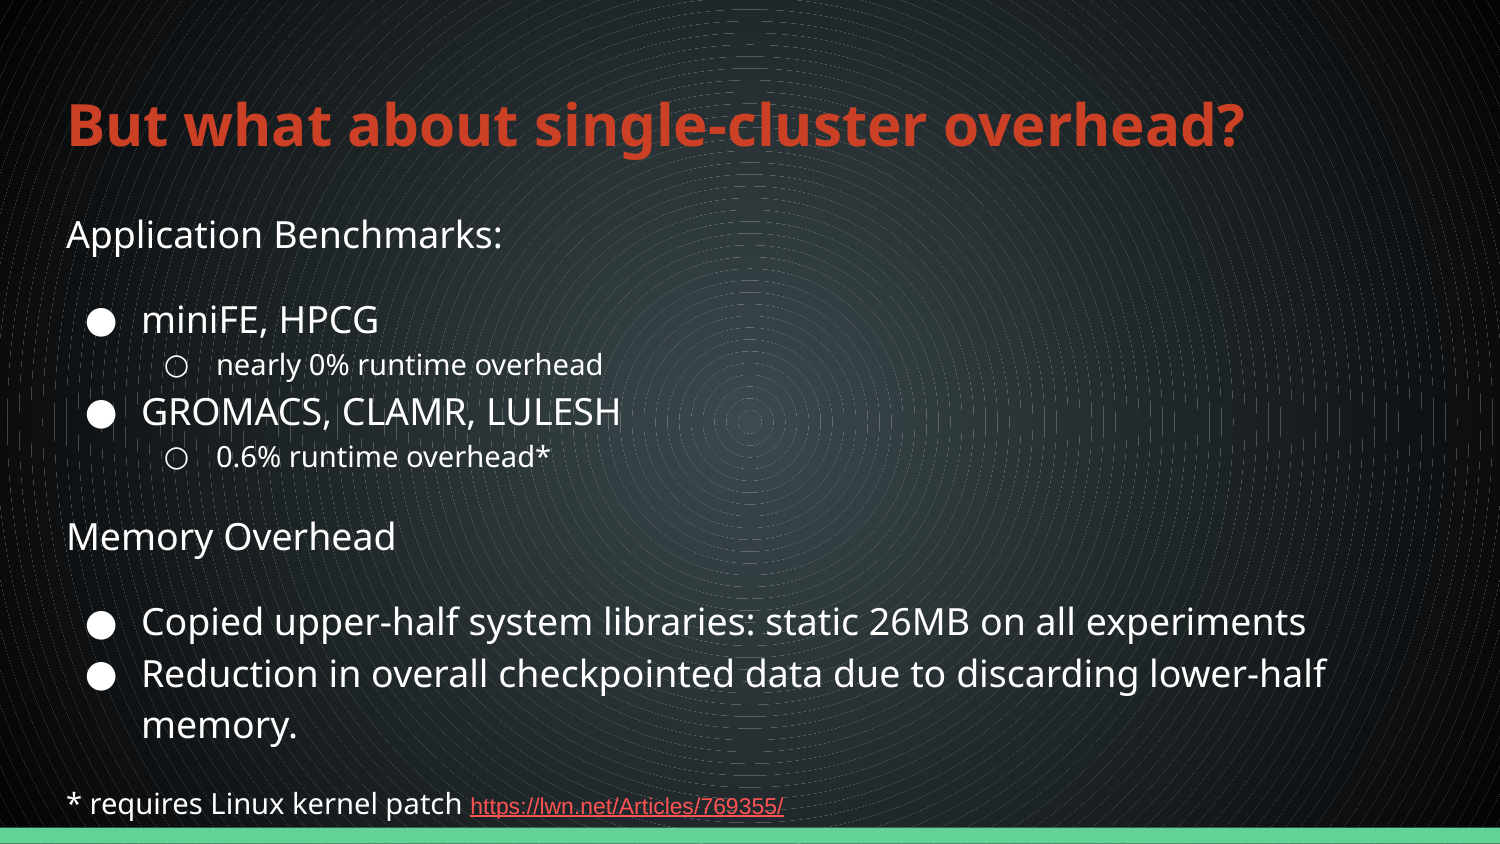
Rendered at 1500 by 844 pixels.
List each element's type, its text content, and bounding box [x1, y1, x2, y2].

title But what about single-cluster overhead? [51, 72, 1449, 167]
list Application Benchmarks: miniFE, HPCG nearly 0% runtime overhead GROMACS, CLAMR, LULESH 0.6% runtime overhead* Memory Overhead Copied upper-half system libraries: static 26MB on all experiments Reduction in overall checkpointed data due to discarding lower-half memory. * requires Linux kernel patch https://lwn.net/Articles/769355/ [51, 189, 1449, 797]
